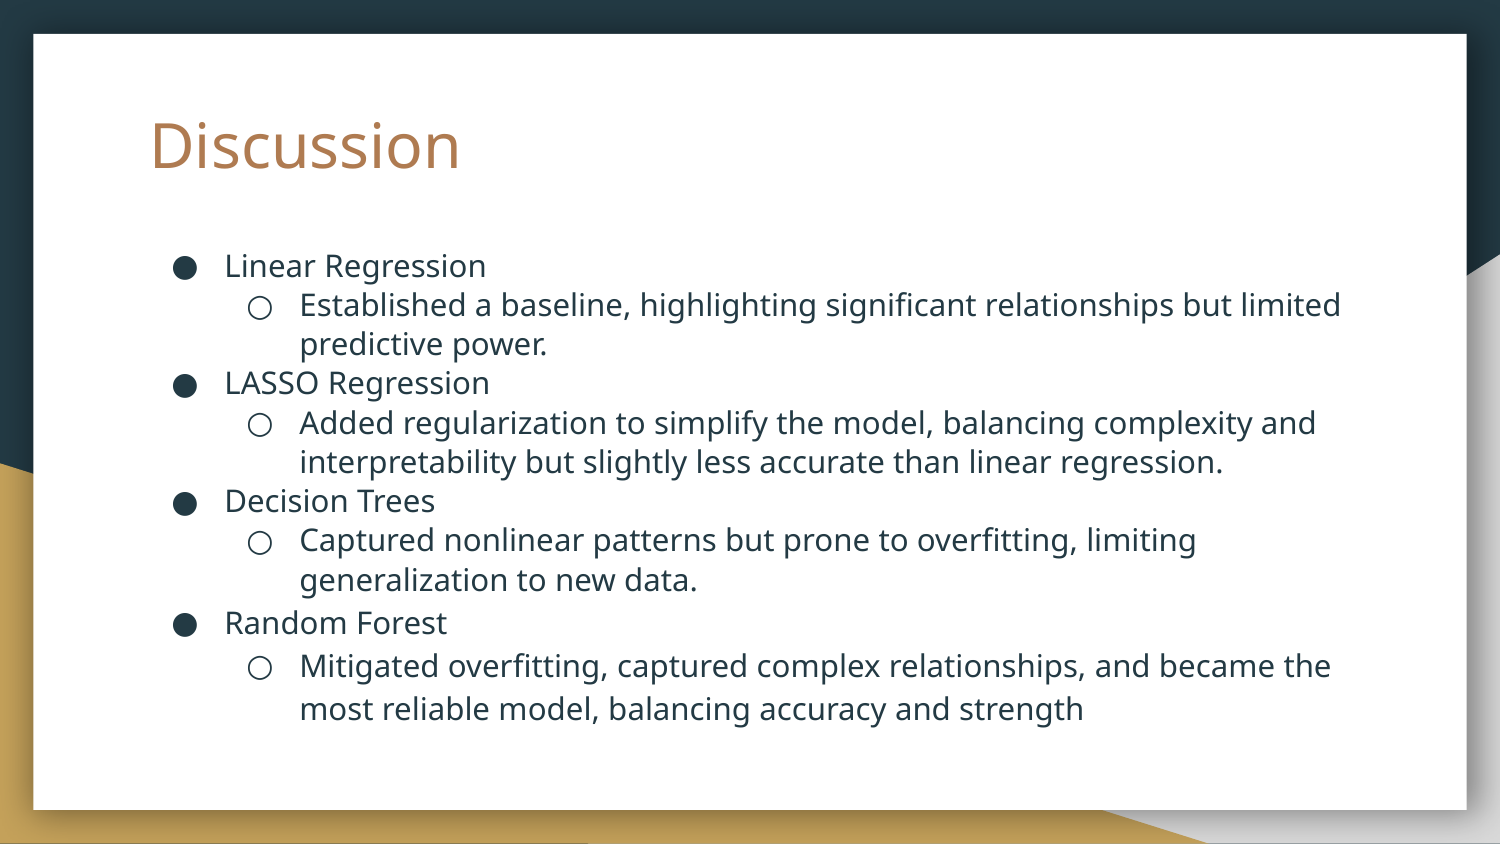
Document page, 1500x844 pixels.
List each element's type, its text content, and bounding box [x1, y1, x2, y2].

list Linear Regression Established a baseline, highlighting significant relationships but limited predictive power. LASSO Regression Added regularization to simplify the model, balancing complexity and interpretability but slightly less accurate than linear regression. Decision Trees Captured nonlinear patterns but prone to overfitting, limiting generalization to new data. Random Forest Mitigated overfitting, captured complex relationships, and became the most reliable model, balancing accuracy and strength [134, 228, 1366, 689]
title Discussion [134, 91, 1366, 228]
